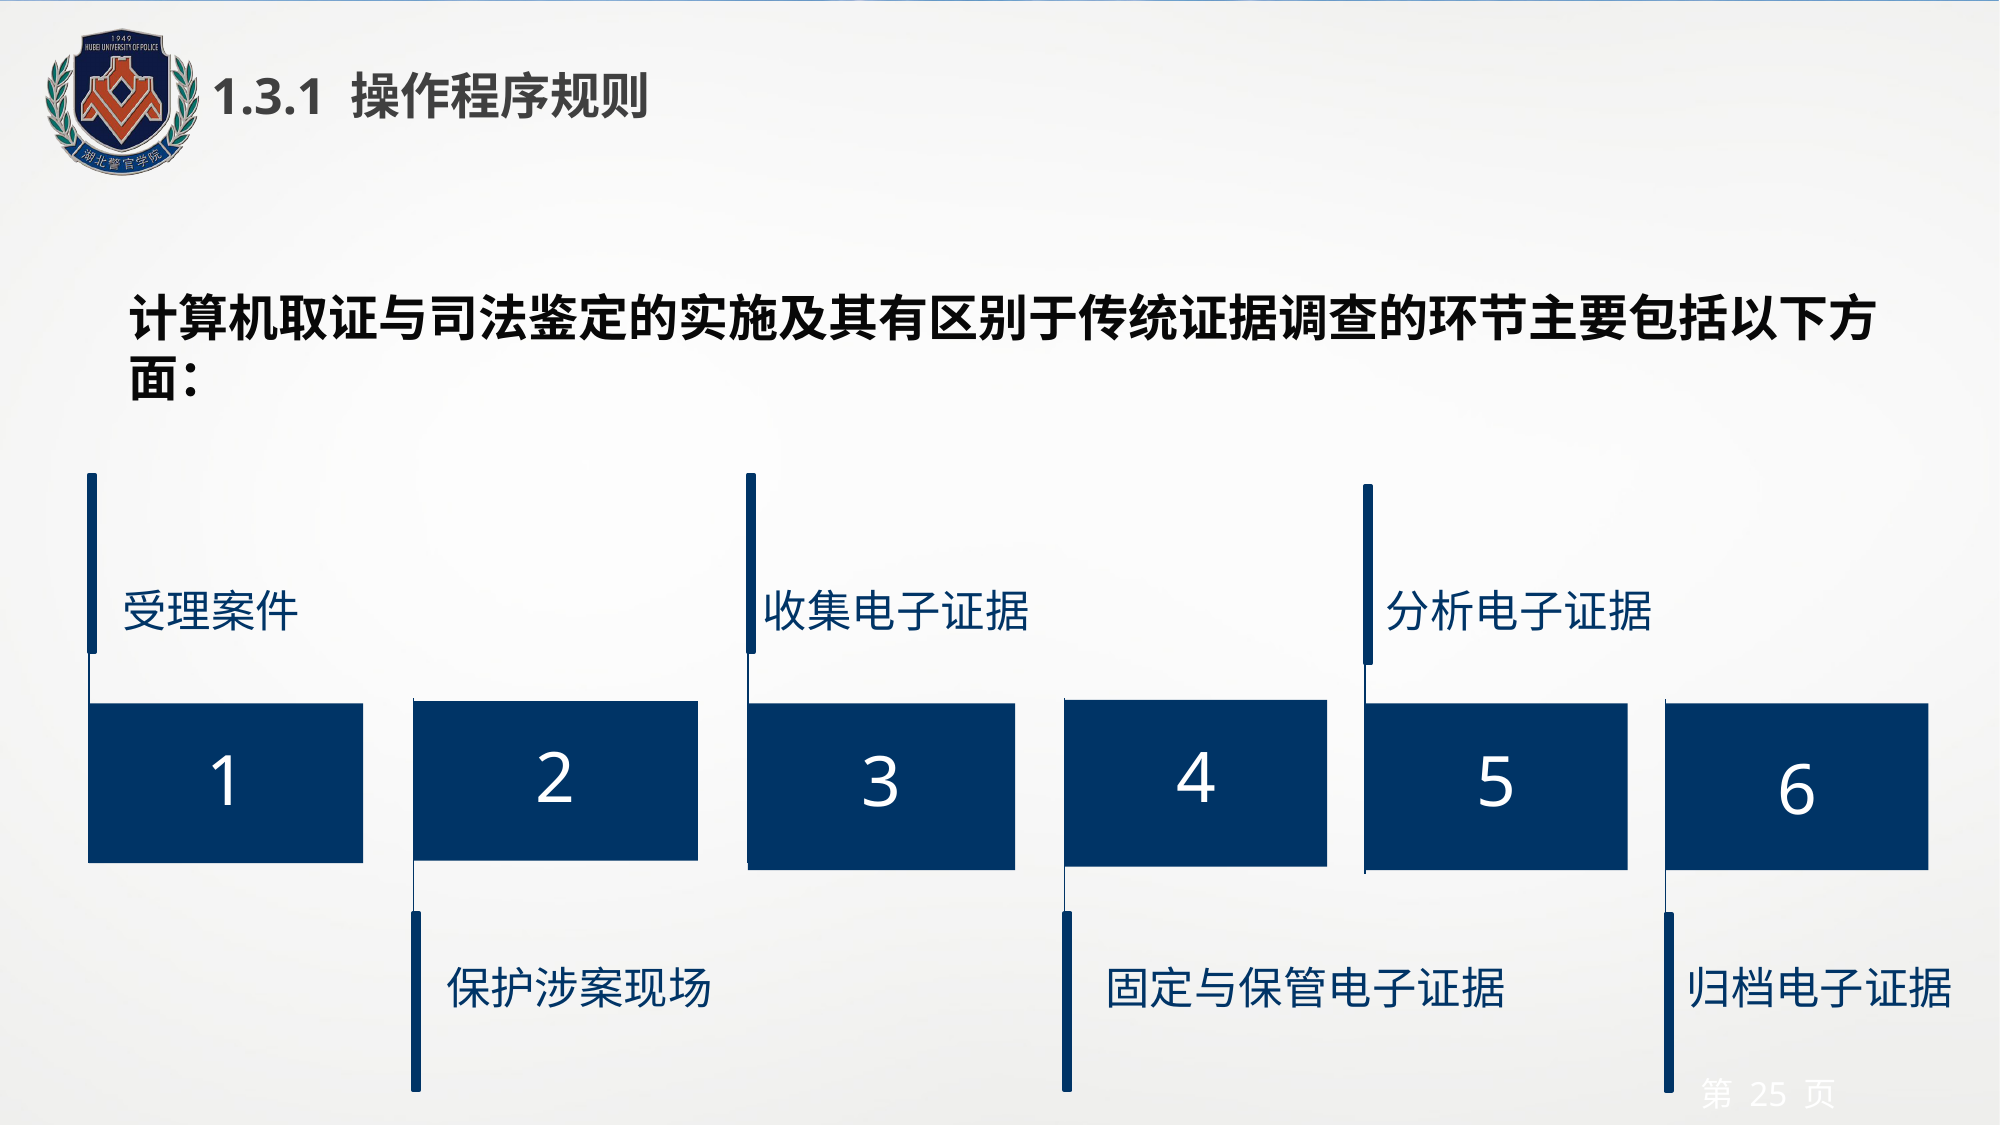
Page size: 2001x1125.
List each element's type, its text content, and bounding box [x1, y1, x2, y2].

text_box 固定与保管电子证据 [1090, 958, 1533, 1022]
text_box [1376, 703, 1628, 871]
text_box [413, 700, 699, 861]
text_box 保护涉案现场 [431, 958, 770, 1022]
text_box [1064, 874, 1071, 1091]
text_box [88, 474, 96, 702]
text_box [747, 703, 1016, 871]
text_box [1064, 699, 1328, 867]
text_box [88, 703, 364, 864]
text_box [1665, 698, 1672, 1092]
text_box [1676, 703, 1929, 871]
picture [0, 0, 2000, 1125]
text_box 1.3.1 操作程序规则 [196, 57, 867, 133]
text_box 受理案件 [107, 581, 447, 645]
text_box 分析电子证据 [1376, 581, 1710, 645]
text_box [747, 474, 754, 702]
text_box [412, 867, 420, 1091]
text_box 收集电子证据 [759, 581, 1086, 645]
text_box 归档电子证据 [1676, 958, 2000, 1022]
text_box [1364, 485, 1372, 875]
text_box 计算机取证与司法鉴定的实施及其有区别于传统证据调查的环节主要包括以下方面： [113, 279, 1929, 415]
